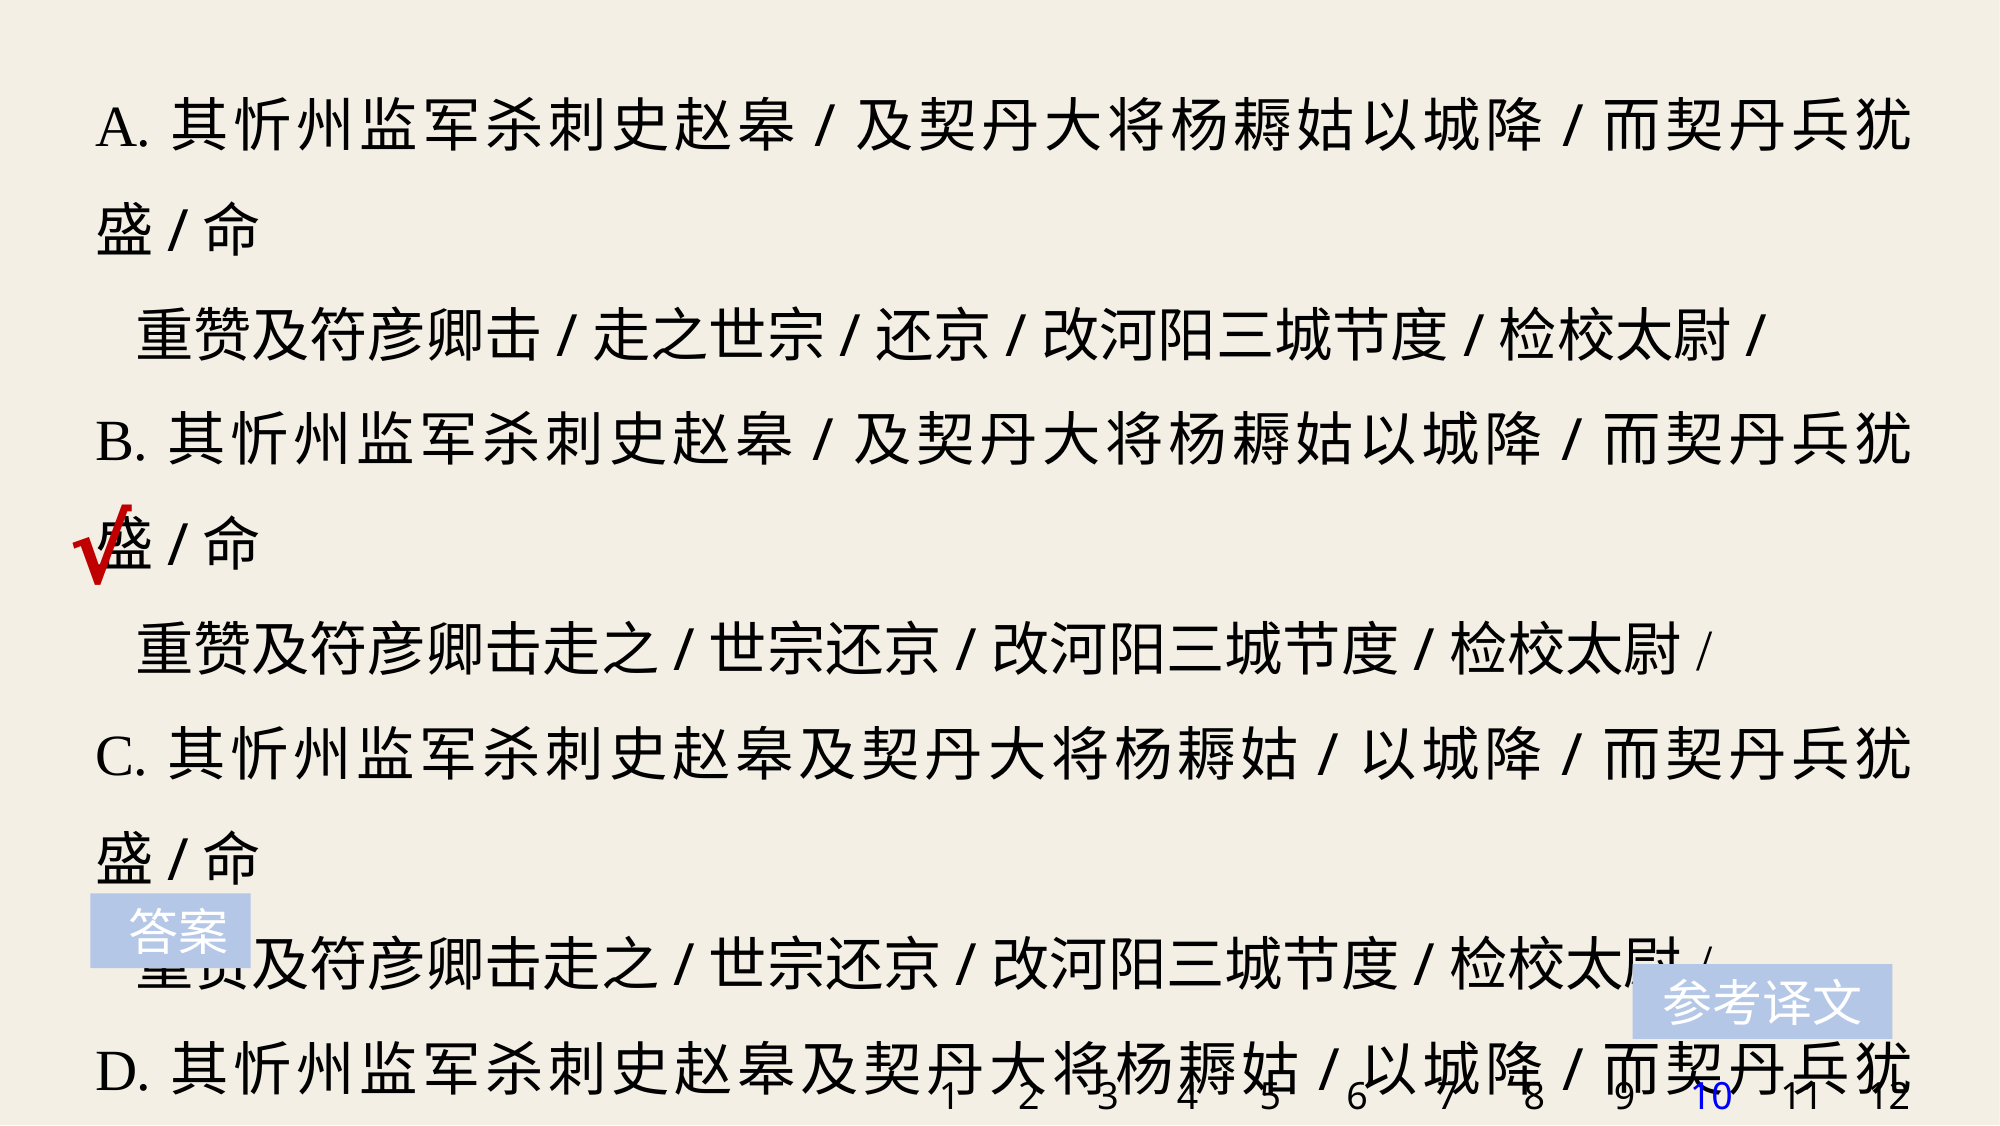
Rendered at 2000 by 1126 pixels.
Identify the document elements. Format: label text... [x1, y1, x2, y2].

text_box 12 [1856, 1046, 1922, 1126]
text_box 3 [1075, 1046, 1141, 1126]
text_box 参考译文 [1632, 964, 1893, 1039]
text_box 8 [1501, 1046, 1567, 1126]
text_box 4 [1155, 1046, 1221, 1126]
text_box 2 [996, 1046, 1062, 1126]
text_box 10 [1679, 1046, 1744, 1126]
text_box 6 [1324, 1046, 1390, 1126]
text_box A.其忻州监军杀刺史赵皋/及契丹大将杨耨姑以城降/而契丹兵犹盛/命 重赞及符彦卿击/走之世宗/还京/改河阳三城节度/检校太尉/ B.其忻州监军杀刺史赵皋/及契丹大将杨耨姑以城降/而契丹兵犹盛/命 重赞及符彦卿击走之/世宗还京/改河阳三城节度/检校太尉/ C.其忻州监军杀刺史赵皋及契丹大将杨耨姑/以城降/而契丹兵犹盛/命 重赞及符彦卿击走之/世宗还京/改河阳三城节度/检校太尉/ D.其忻州监军杀刺史赵皋及契丹大将杨耨姑/以城降/而契丹兵犹盛/命 重赞及符彦卿击/走之世宗/还京/改河阳三城节度/检校太尉/ [74, 42, 1933, 1126]
text_box 答案 [90, 893, 251, 969]
text_box 9 [1592, 1046, 1658, 1126]
text_box 11 [1769, 1046, 1835, 1126]
text_box 7 [1415, 1046, 1480, 1126]
text_box 1 [917, 1046, 983, 1126]
text_box 5 [1237, 1046, 1303, 1126]
text_box √ [54, 482, 156, 610]
